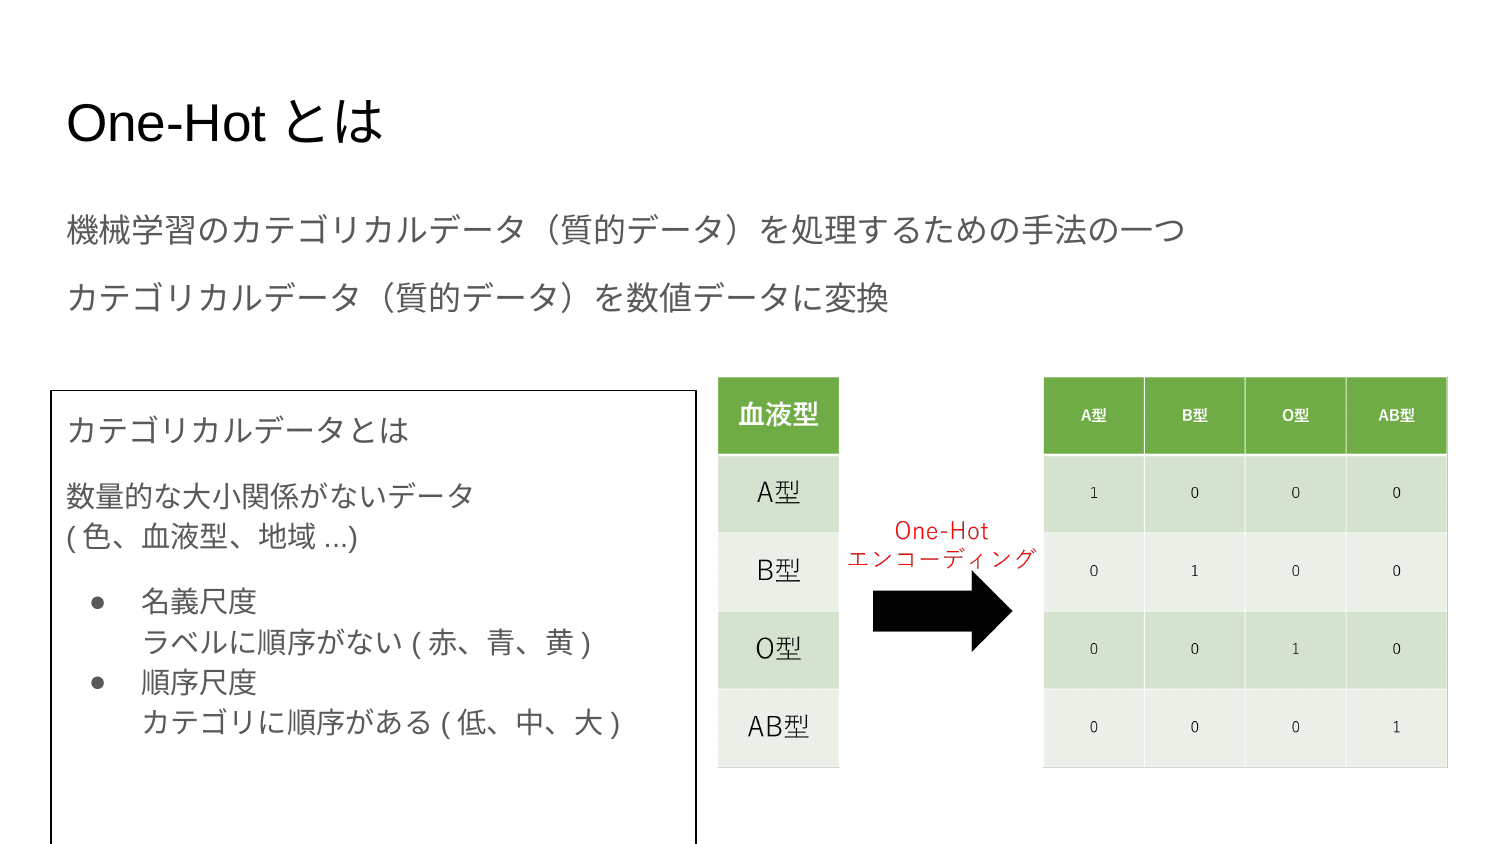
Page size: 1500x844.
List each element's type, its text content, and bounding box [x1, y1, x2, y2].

list 機械学習のカテゴリカルデータ（質的データ）を処理するための手法の一つ カテゴリカルデータ（質的データ）を数値データに変換 [51, 189, 1449, 333]
list カテゴリカルデータとは 数量的な大小関係がないデータ (色、血液型、地域...) 名義尺度 ラベルに順序がない(赤、青、黄) 順序尺度 カテゴリに順序がある(低、中、大) [51, 390, 696, 844]
title One-Hotとは [51, 72, 1449, 167]
picture [717, 376, 1450, 768]
